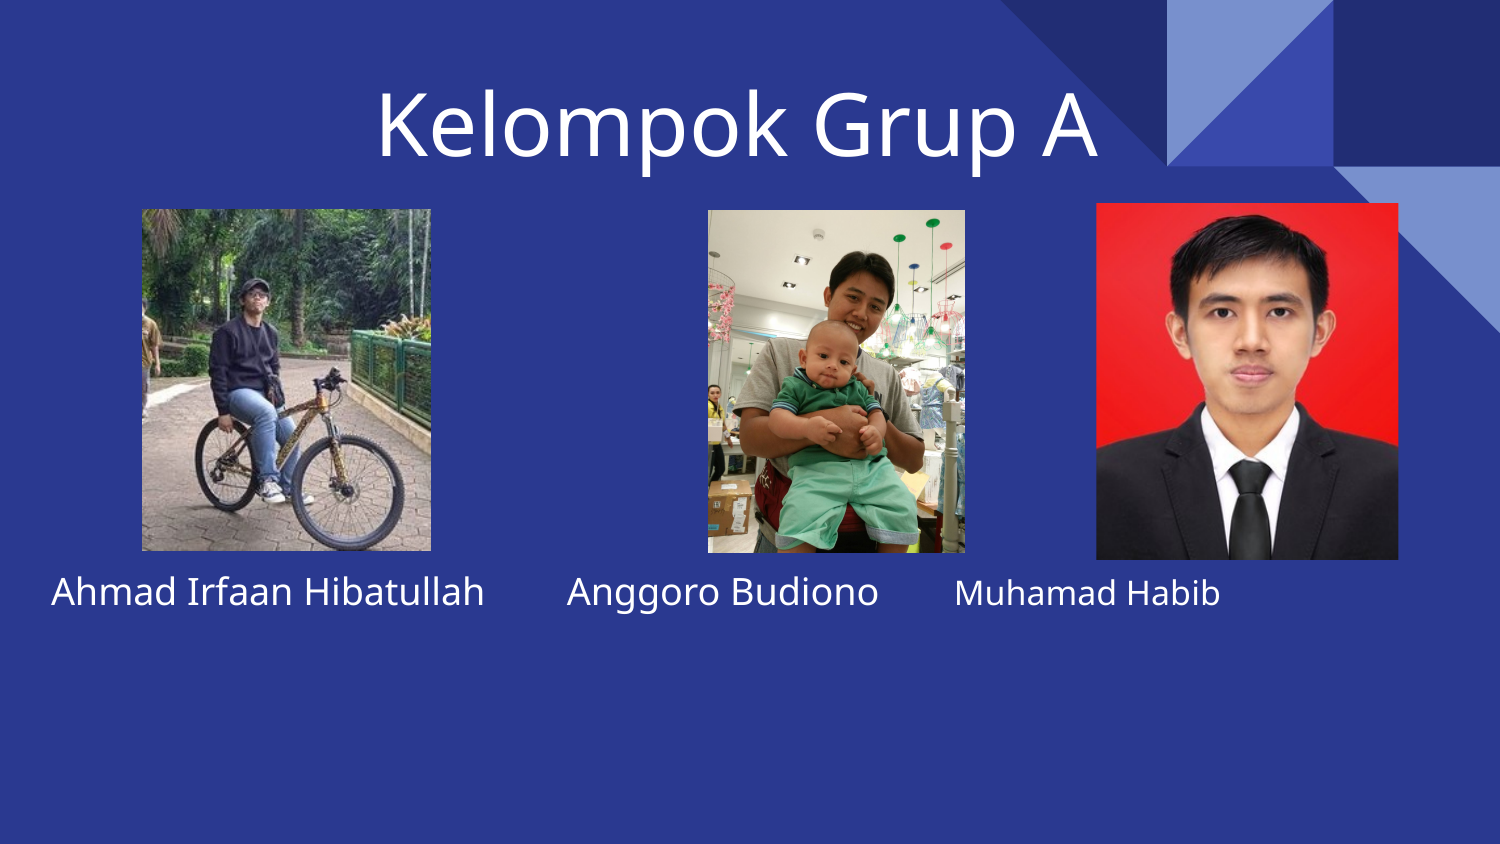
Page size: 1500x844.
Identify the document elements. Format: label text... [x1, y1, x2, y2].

picture [1096, 202, 1399, 561]
title Kelompok Grup A [158, 0, 1315, 197]
subtitle Ahmad Irfaan Hibatullah Anggoro Budiono Muhamad Habib [35, 550, 1438, 670]
picture [141, 209, 431, 551]
picture [708, 210, 965, 553]
